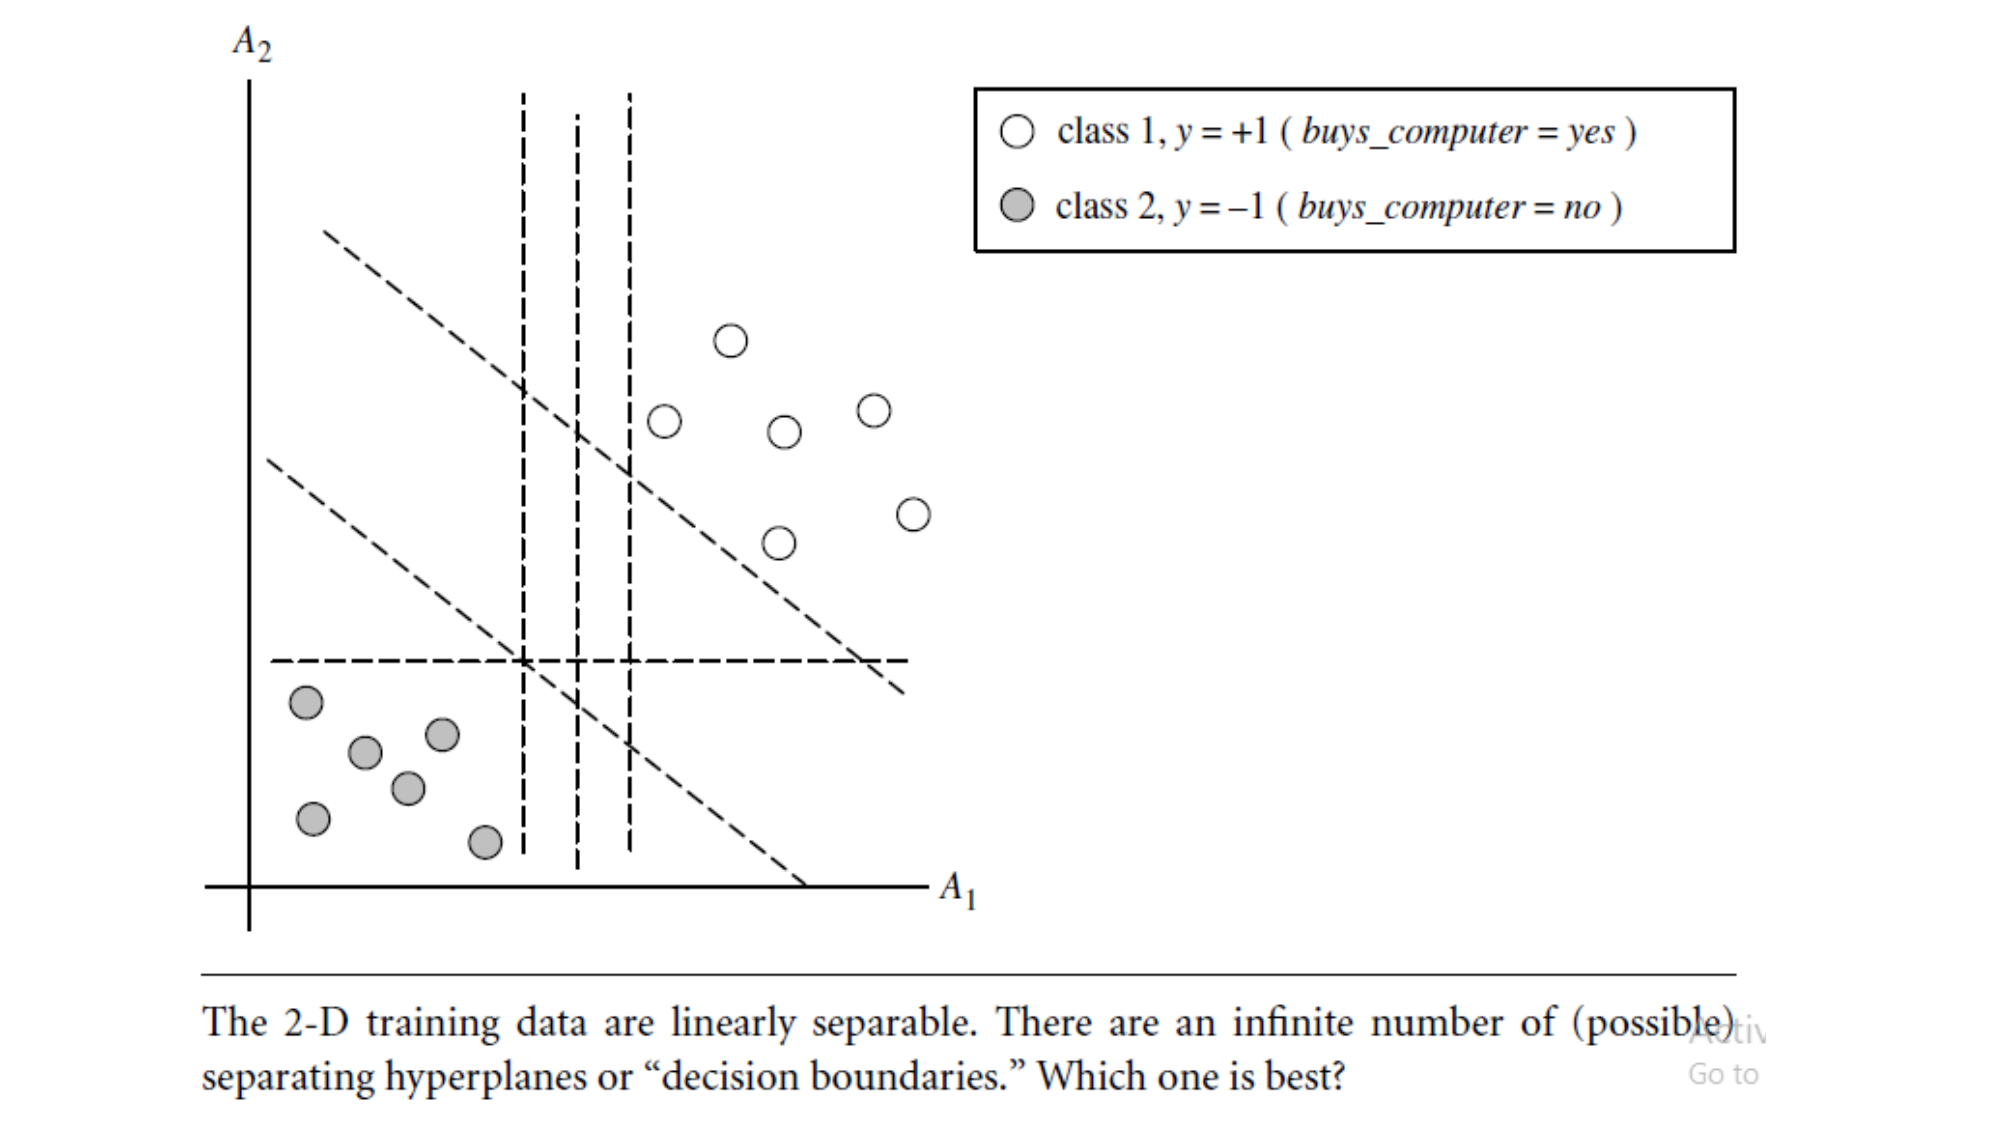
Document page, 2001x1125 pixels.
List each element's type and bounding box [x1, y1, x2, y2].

picture [189, 20, 1766, 1125]
